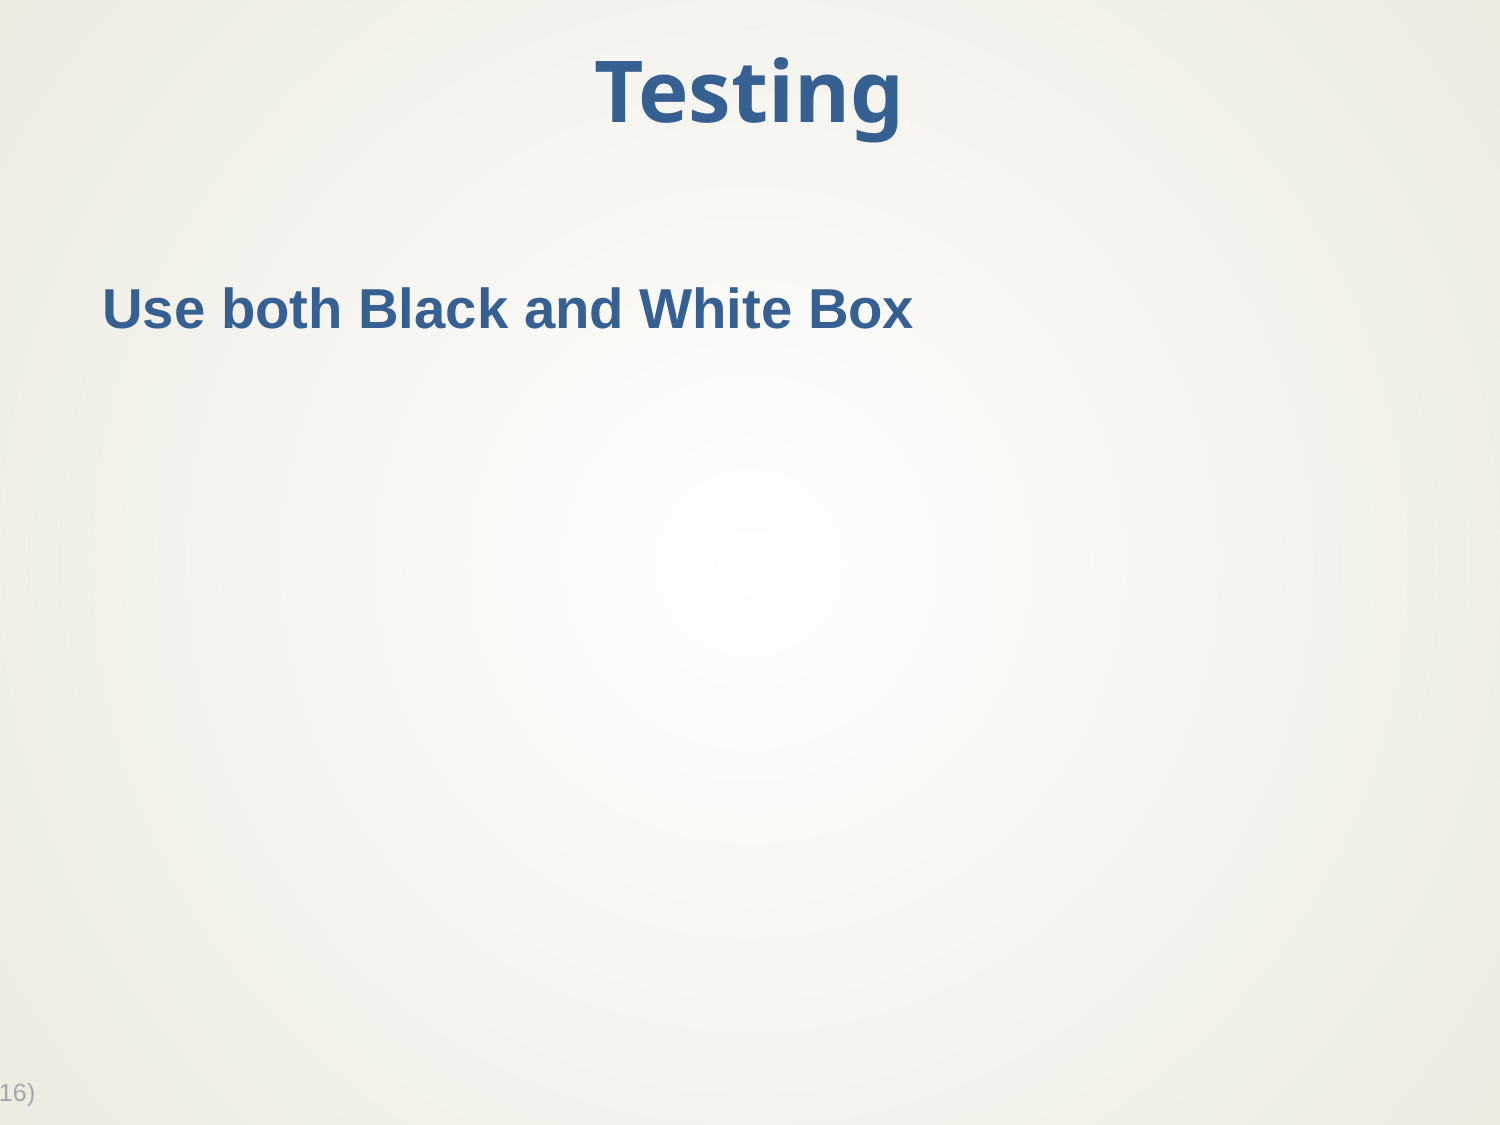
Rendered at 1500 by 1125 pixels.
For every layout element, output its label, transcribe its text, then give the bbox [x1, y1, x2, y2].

title Testing [0, 24, 1500, 166]
list Use both Black and White Box [56, 187, 1444, 1036]
